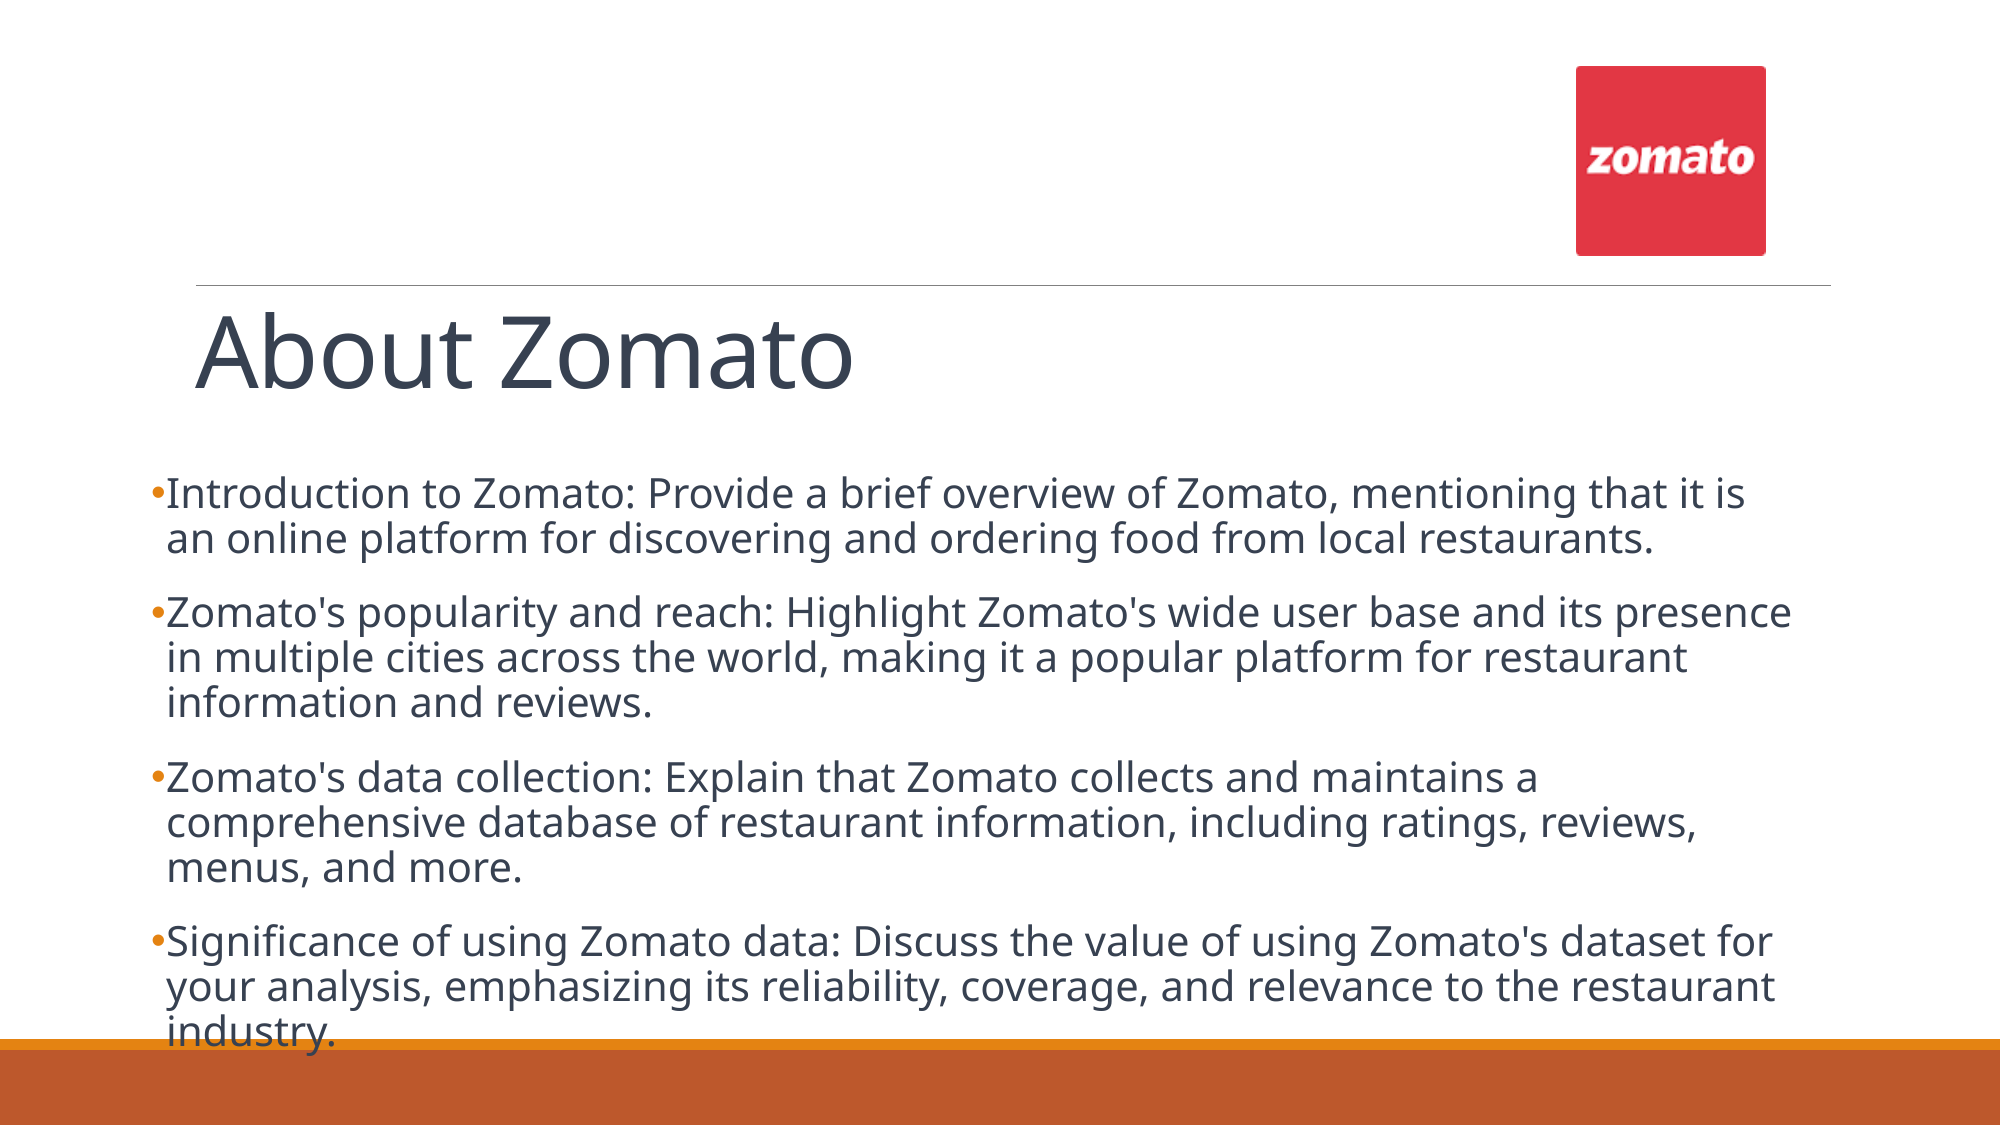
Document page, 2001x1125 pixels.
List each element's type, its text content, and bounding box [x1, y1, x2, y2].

list Introduction to Zomato: Provide a brief overview of Zomato, mentioning that it is an online platform for discovering and ordering food from local restaurants. Zomato's popularity and reach: Highlight Zomato's wide user base and its presence in multiple cities across the world, making it a popular platform for restaurant information and reviews. Zomato's data collection: Explain that Zomato collects and maintains a comprehensive database of restaurant information, including ratings, reviews, menus, and more. Significance of using Zomato data: Discuss the value of using Zomato's dataset for your analysis, emphasizing its reliability, coverage, and relevance to the restaurant industry. [151, 464, 1802, 1125]
picture [1575, 65, 1766, 257]
title About Zomato [180, 161, 1830, 417]
